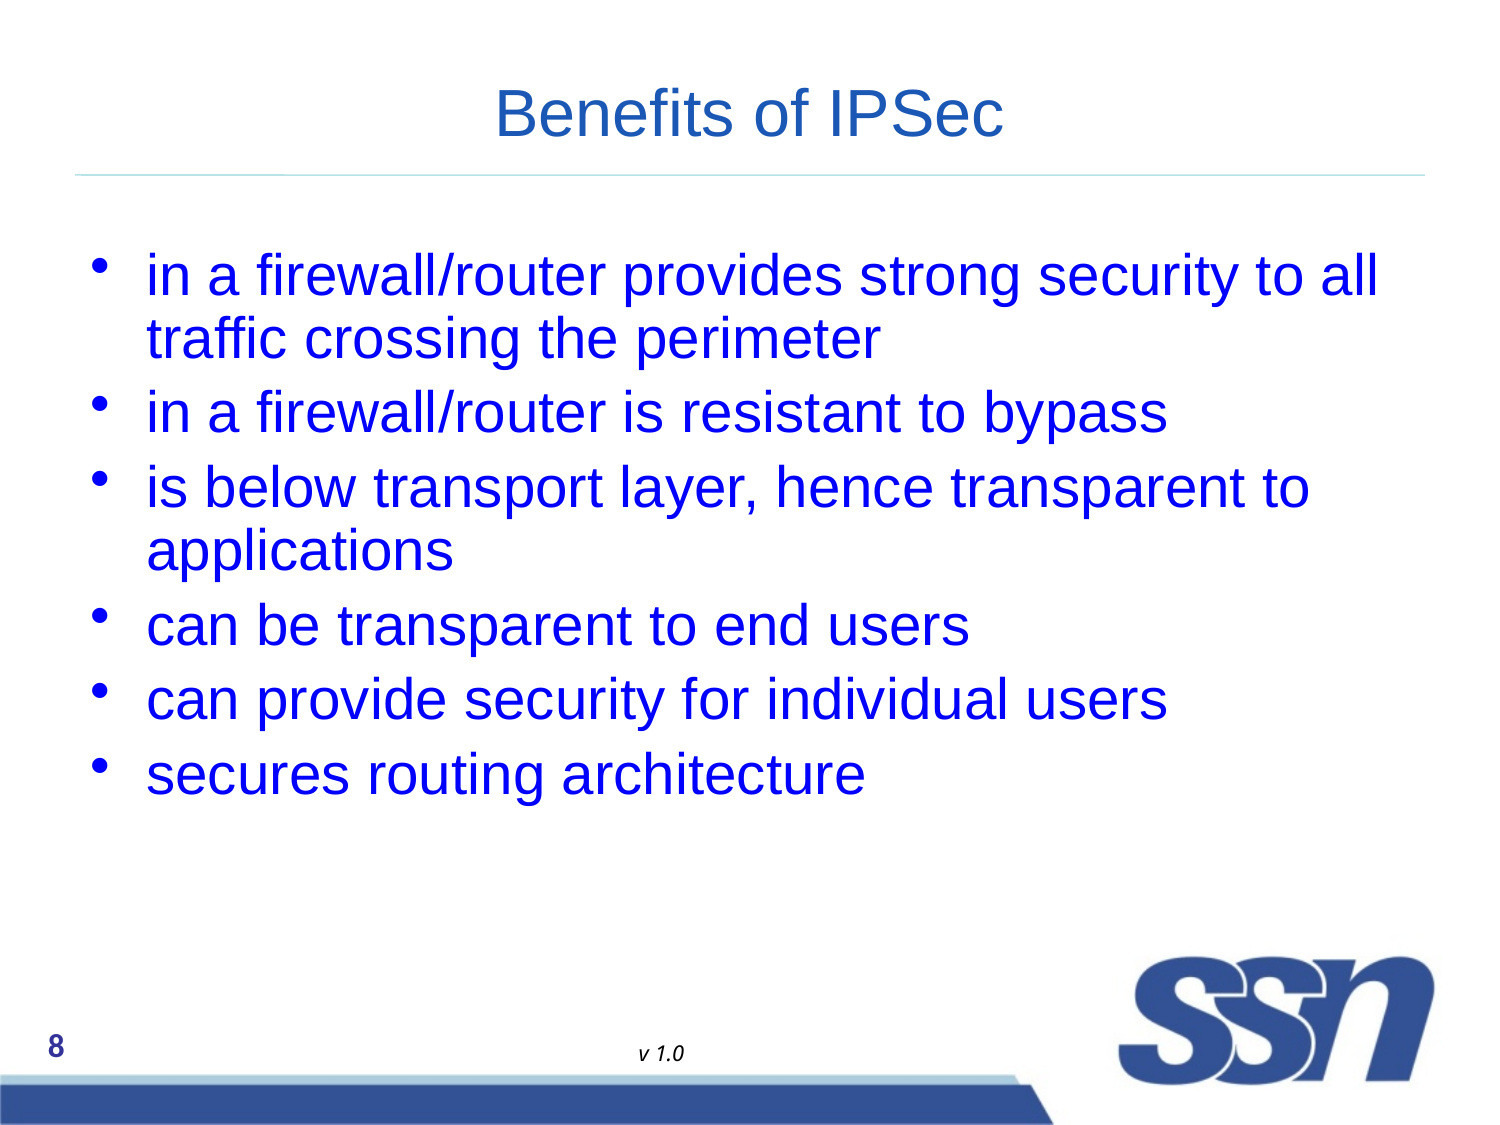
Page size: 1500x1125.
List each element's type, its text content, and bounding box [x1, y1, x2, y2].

list in a firewall/router provides strong security to all traffic crossing the perimeter in a firewall/router is resistant to bypass is below transport layer, hence transparent to applications can be transparent to end users can provide security for individual users secures routing architecture [75, 237, 1425, 1005]
title Benefits of IPSec [75, 45, 1425, 175]
picture [0, 913, 1500, 1125]
